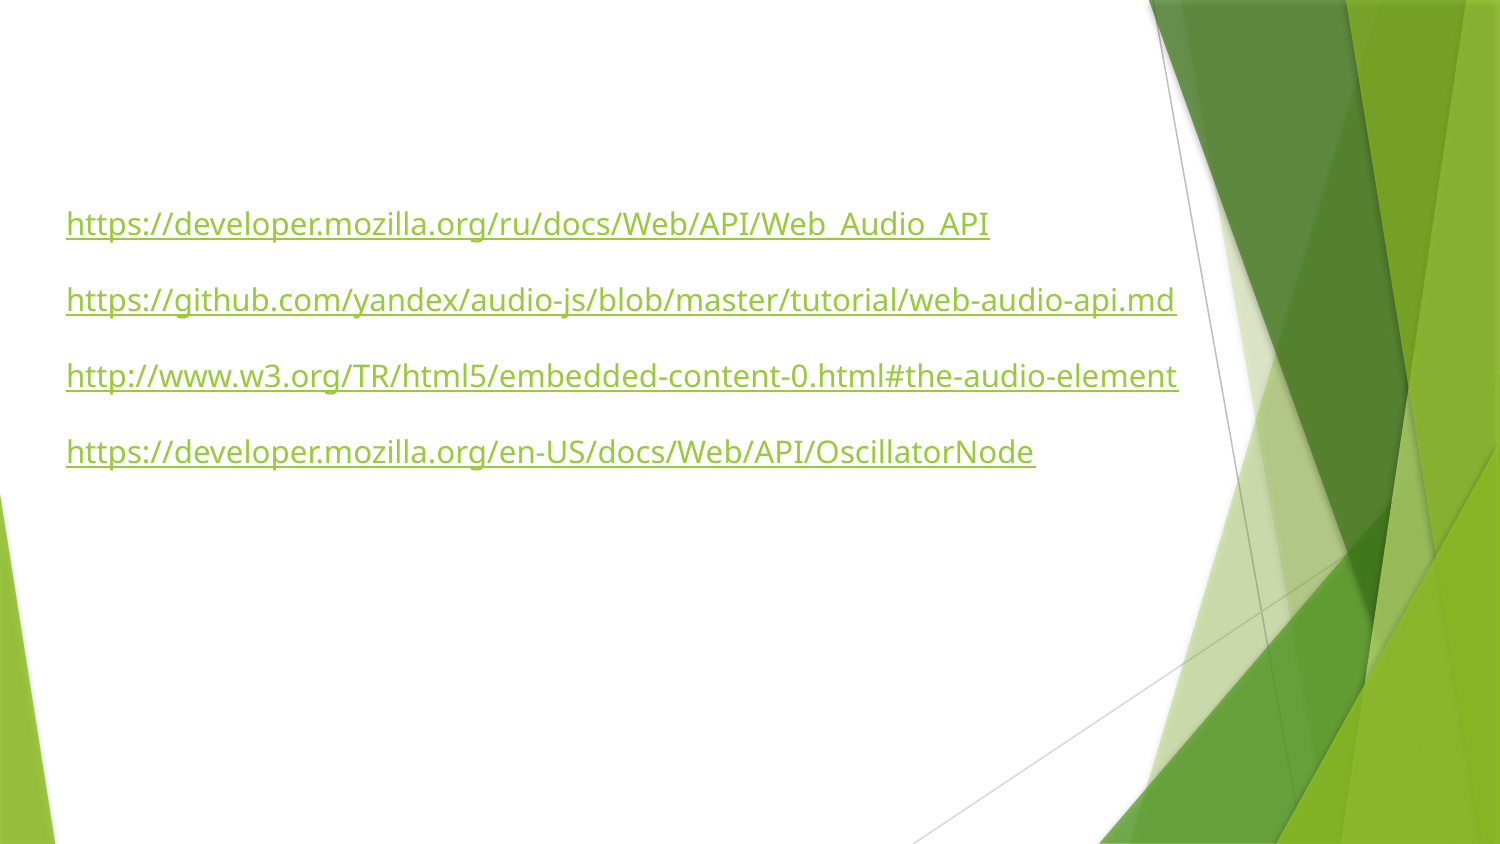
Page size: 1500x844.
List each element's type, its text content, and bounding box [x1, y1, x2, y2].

list https://developer.mozilla.org/ru/docs/Web/API/Web_Audio_API https://github.com/yandex/audio-js/blob/master/tutorial/web-audio-api.md http://www.w3.org/TR/html5/embedded-content-0.html#the-audio-element https://developer.mozilla.org/en-US/docs/Web/API/OscillatorNode [51, 189, 1449, 750]
